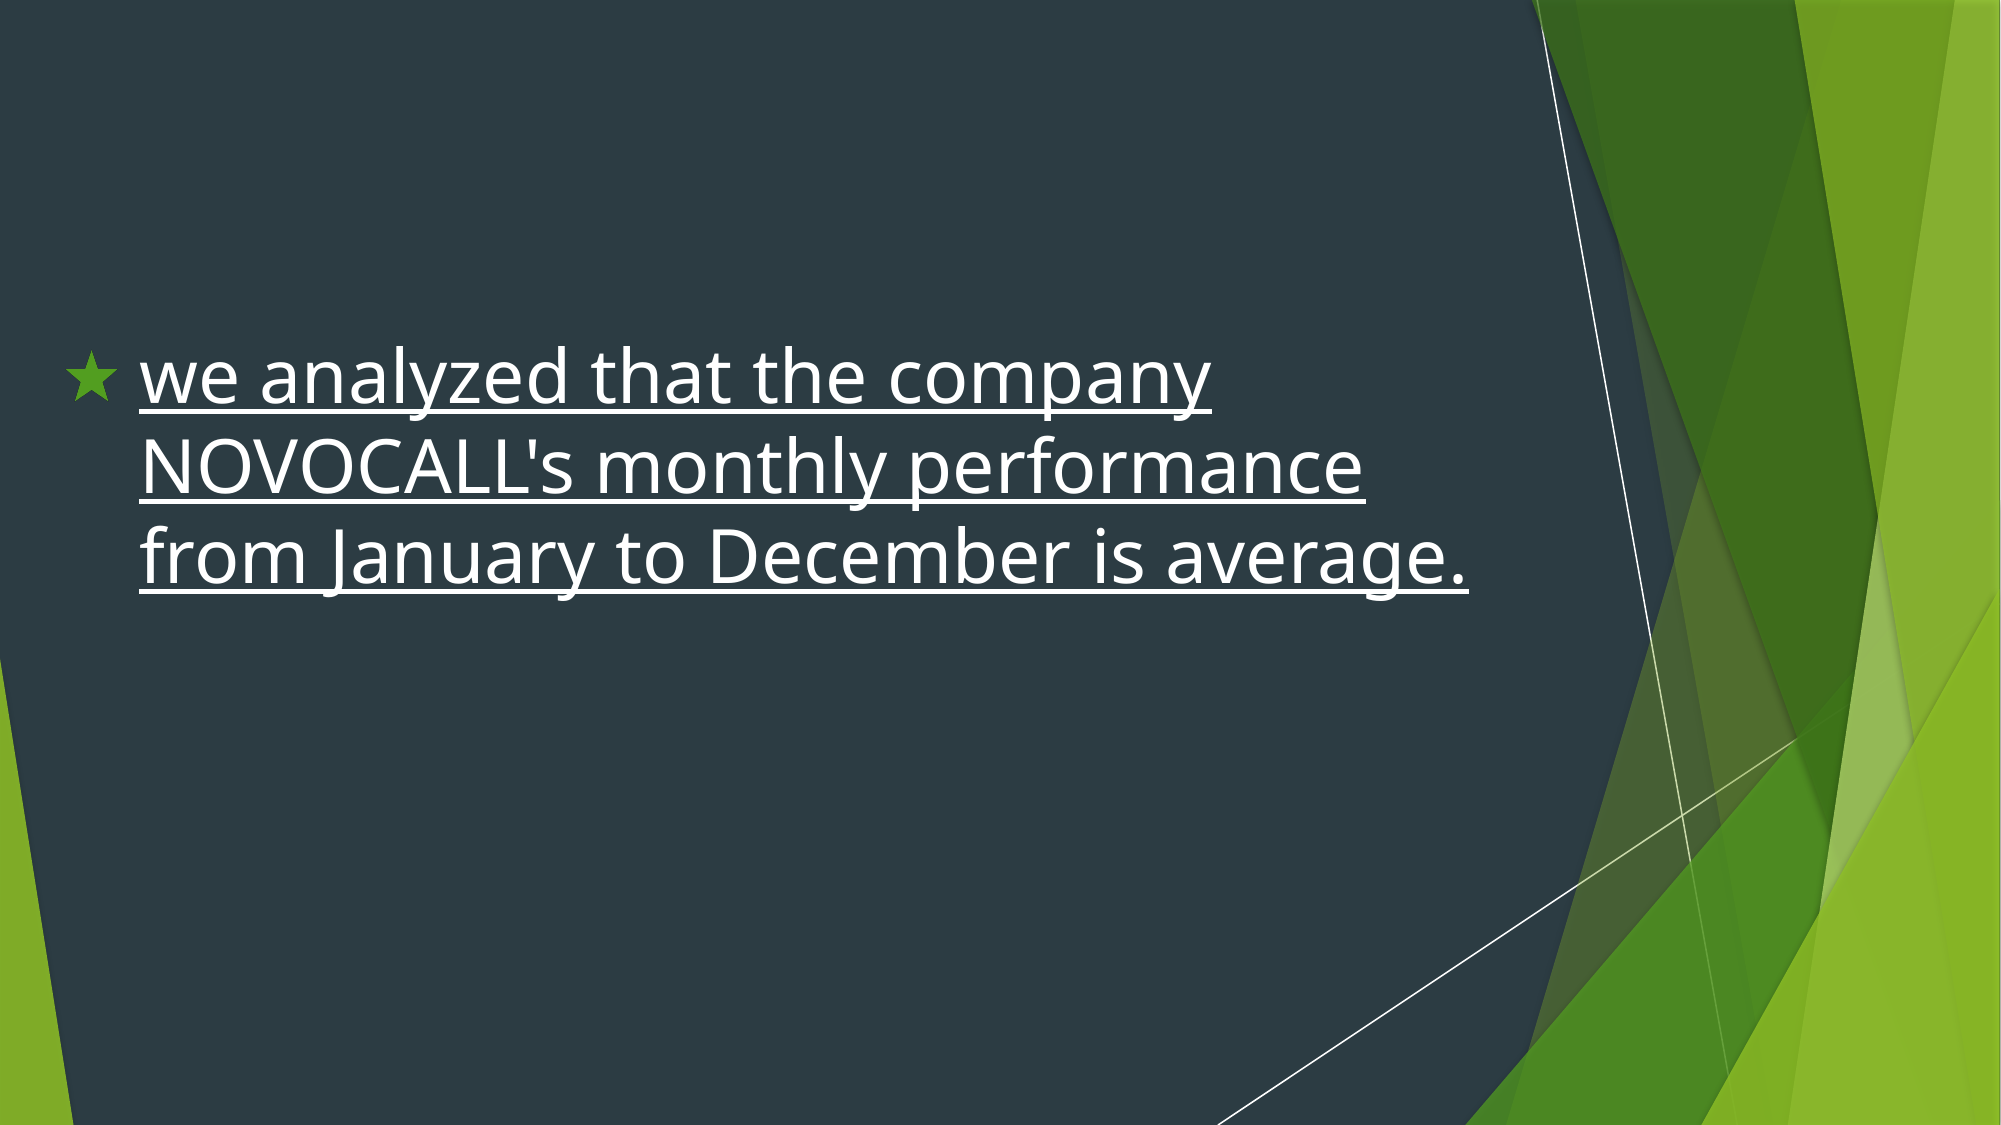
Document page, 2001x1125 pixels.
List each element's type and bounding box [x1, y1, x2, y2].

picture [60, 343, 124, 407]
text_box [0, 0, 2000, 1125]
